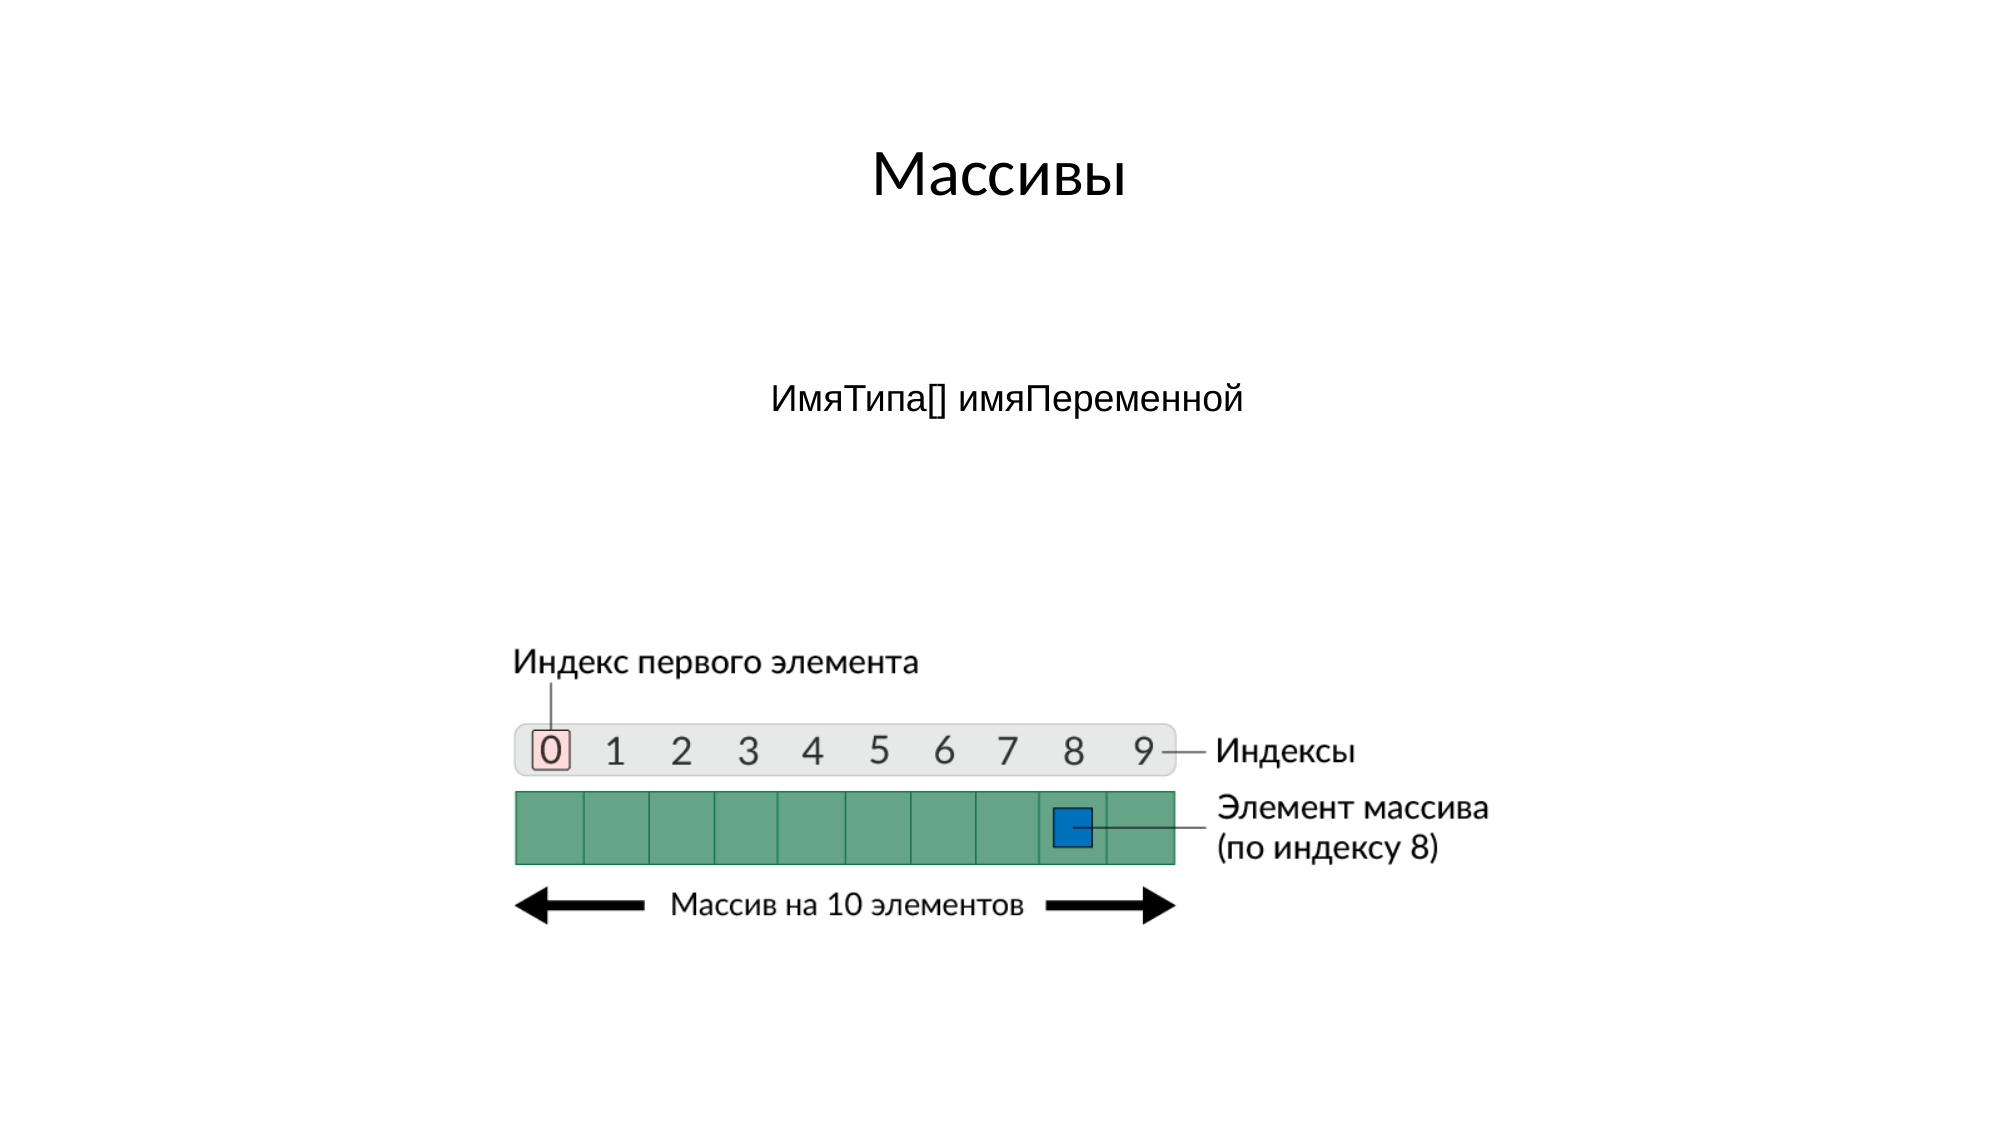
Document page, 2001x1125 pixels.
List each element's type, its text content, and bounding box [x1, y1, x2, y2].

text_box Массивы [137, 59, 1863, 278]
text_box ИмяТипа[] имяПеременной [755, 367, 1335, 508]
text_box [137, 299, 1216, 461]
picture [466, 553, 1531, 993]
